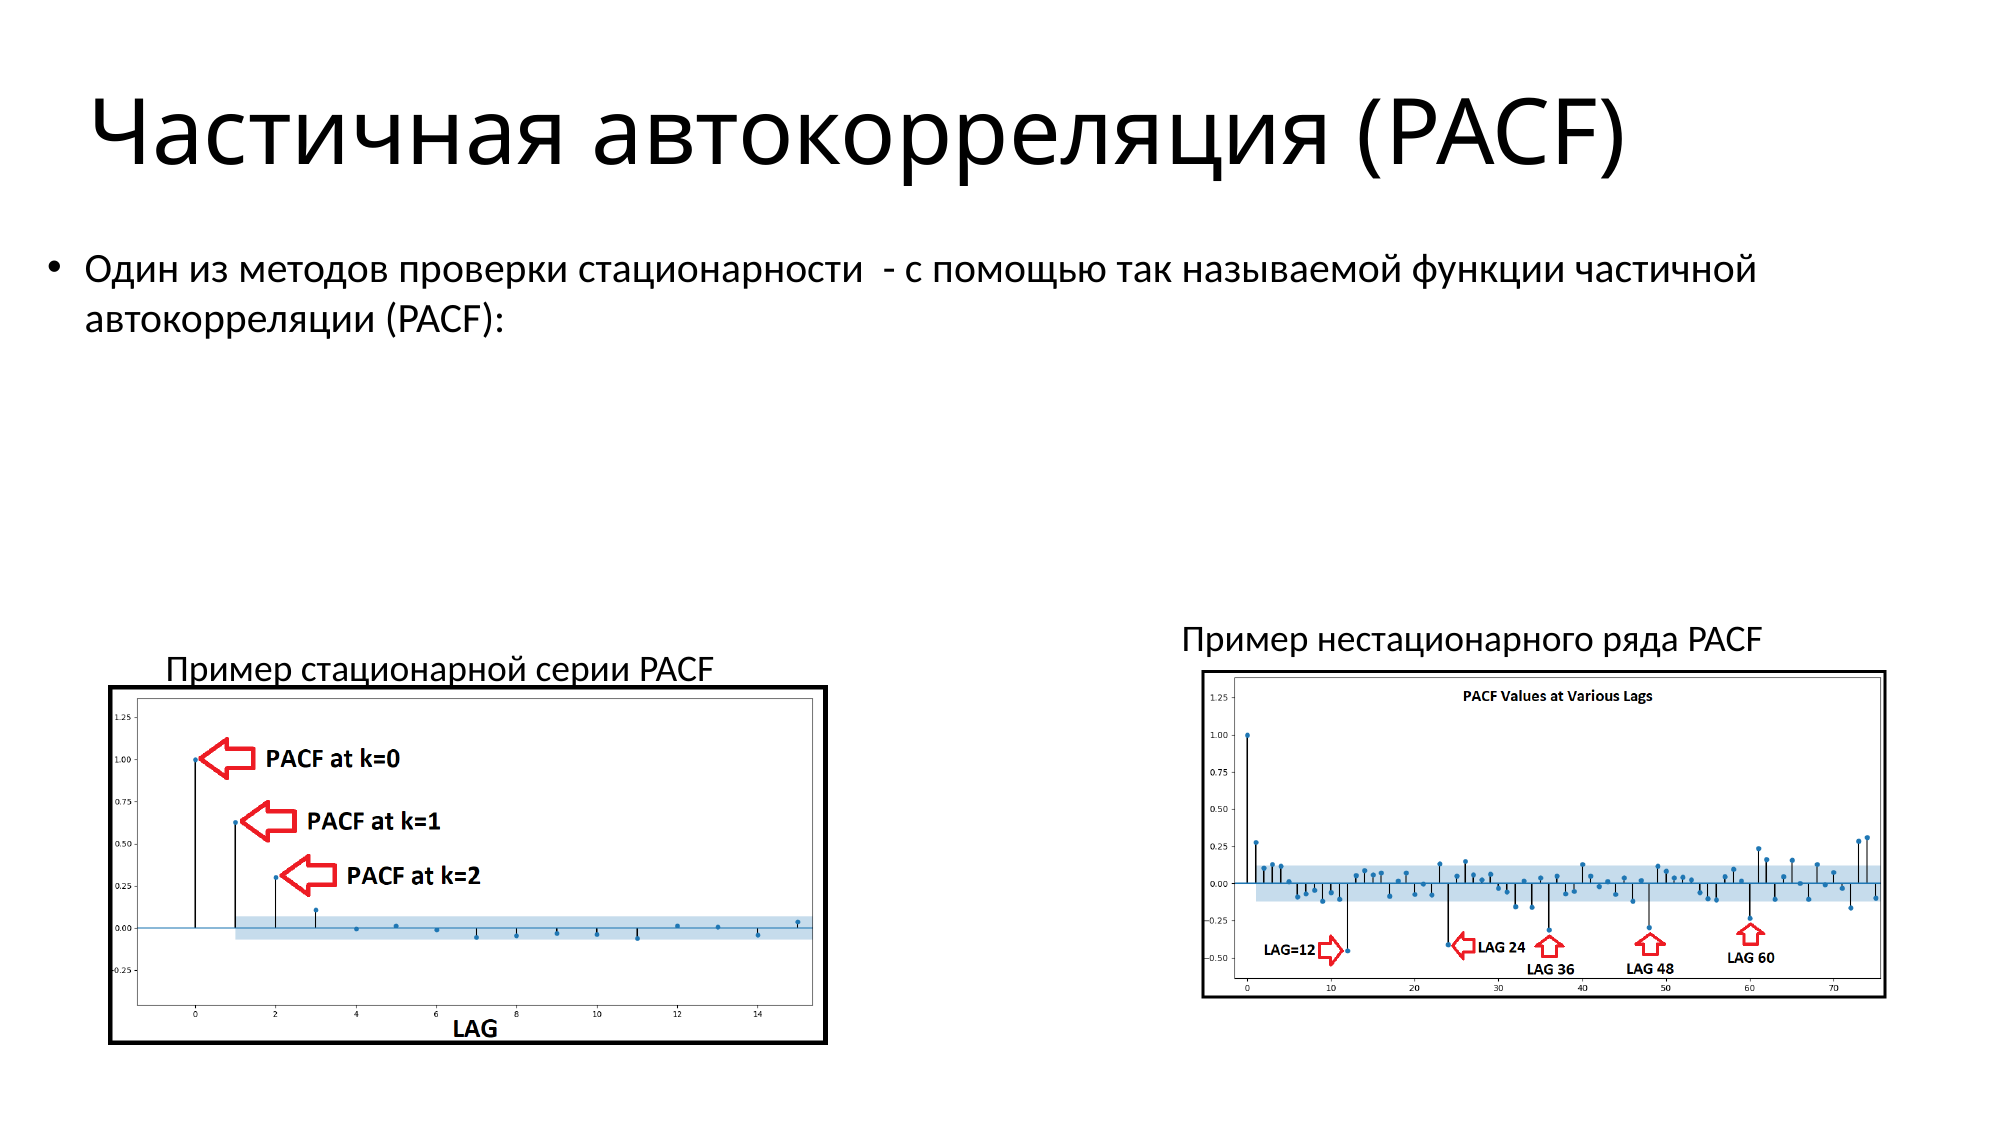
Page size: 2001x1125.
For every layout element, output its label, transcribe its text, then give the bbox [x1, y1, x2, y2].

picture [1195, 666, 1893, 1003]
text_box Пример нестационарного ряда PACF [1166, 606, 1778, 666]
text_box Пример стационарной серии PACF [150, 636, 730, 676]
picture [98, 676, 836, 1052]
title Частичная автокорреляция (PACF) [73, 59, 1863, 210]
